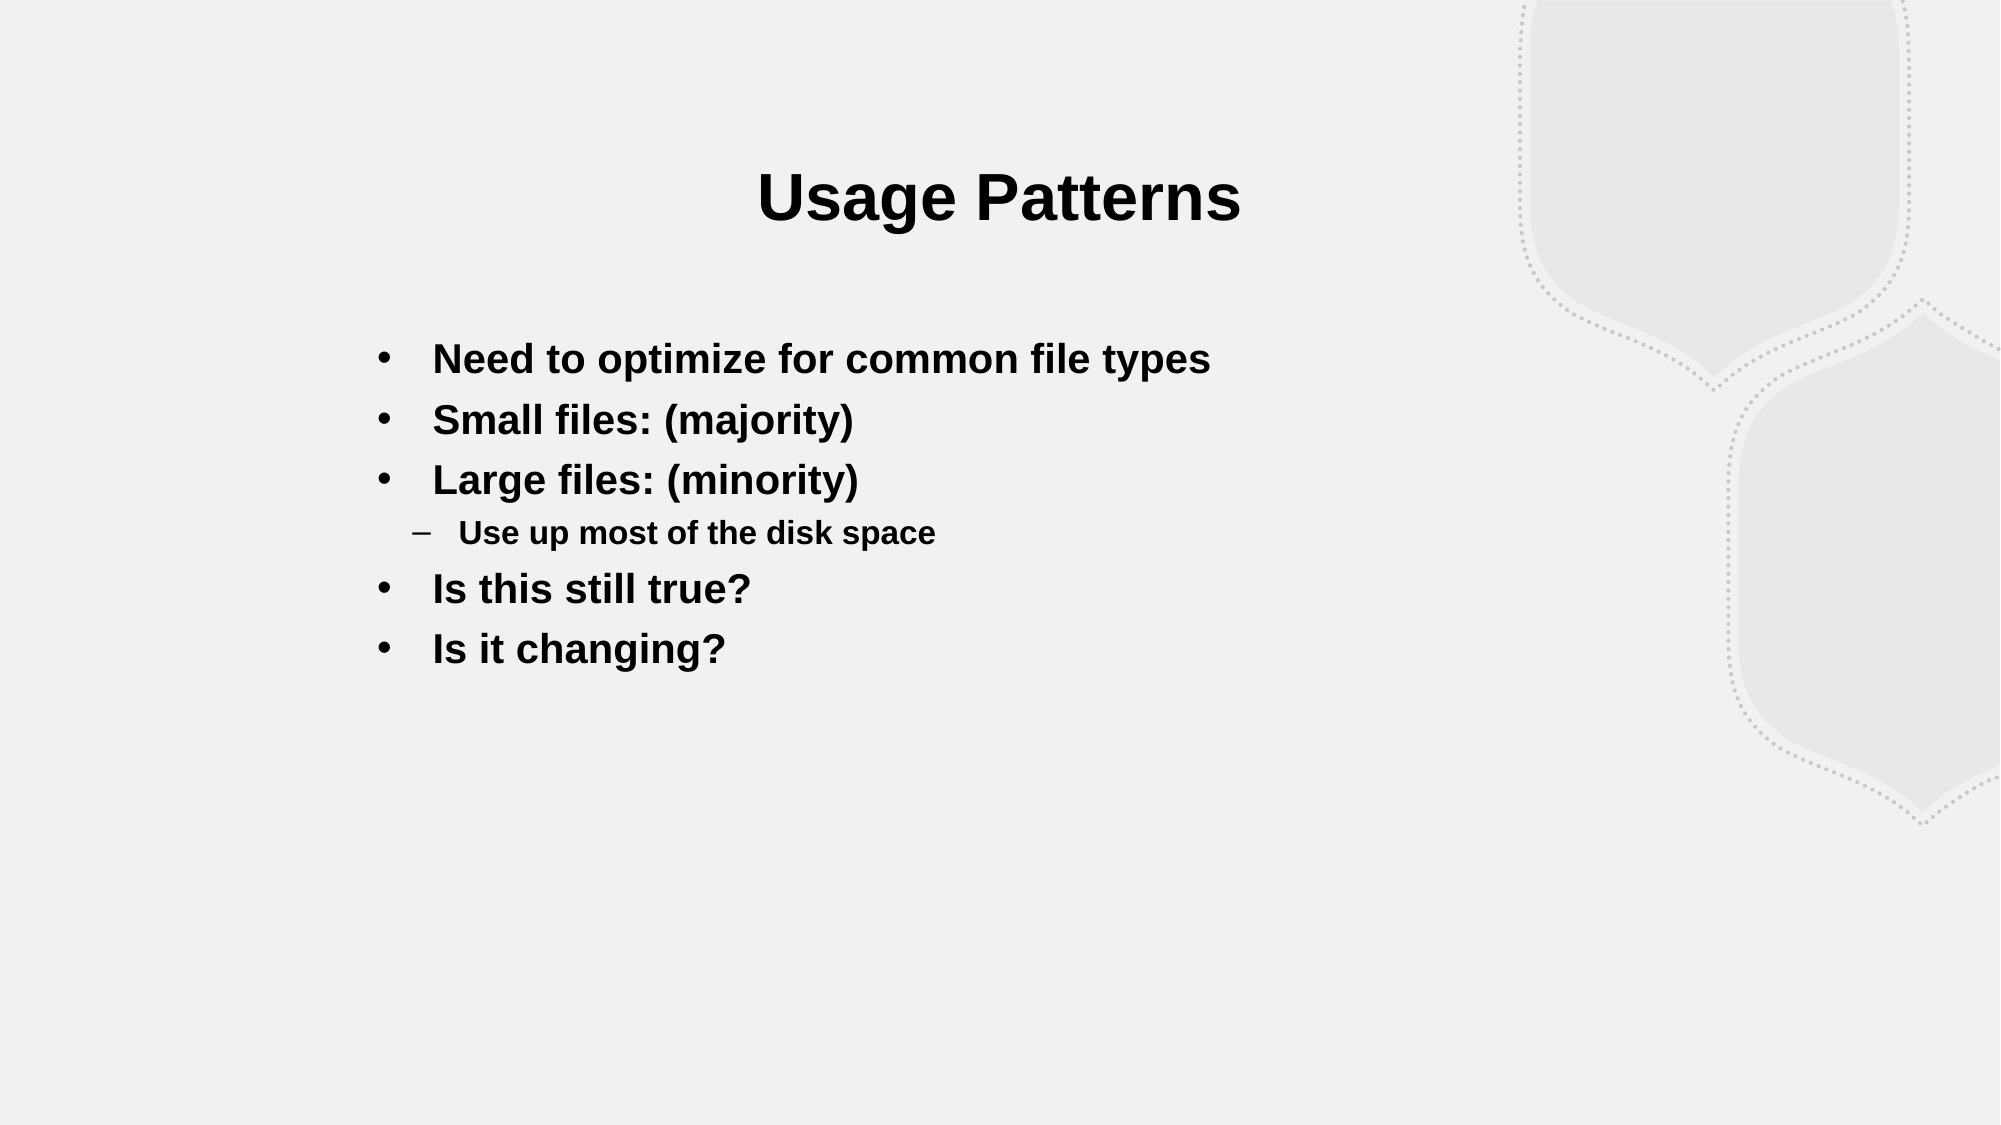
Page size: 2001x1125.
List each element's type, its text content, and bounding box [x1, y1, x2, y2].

text_box Need to optimize for common file types Small files: (majority) Large files: (minority) Use up most of the disk space Is this still true? Is it changing? [362, 324, 1638, 1000]
text_box Usage Patterns [362, 99, 1638, 288]
